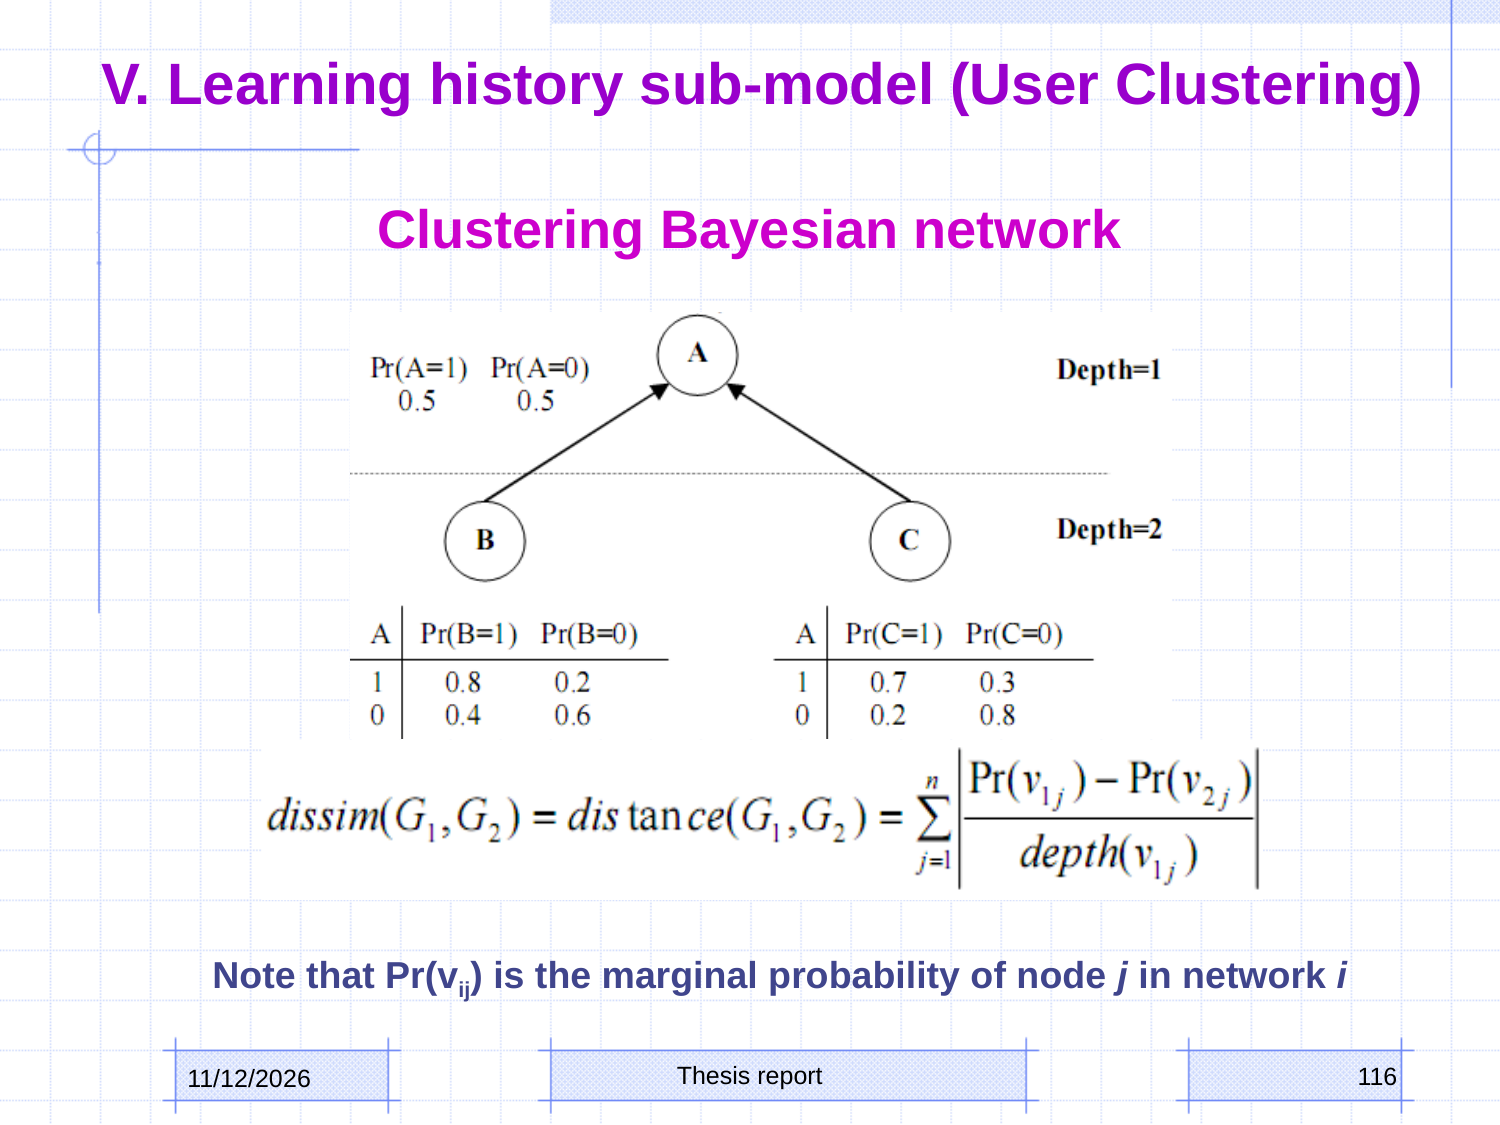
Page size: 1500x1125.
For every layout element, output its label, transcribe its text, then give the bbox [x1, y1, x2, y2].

footer Thesis report [512, 1052, 988, 1125]
text_box Note that Pr(vij) is the marginal probability of node j in network i [197, 943, 1363, 1010]
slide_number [172, 1054, 512, 1125]
picture [0, 0, 1500, 1125]
slide_number 116 [1062, 1052, 1413, 1125]
text_box Clustering Bayesian network [362, 187, 1175, 268]
title V. Learning history sub-model (User Clustering) [86, 12, 1451, 151]
